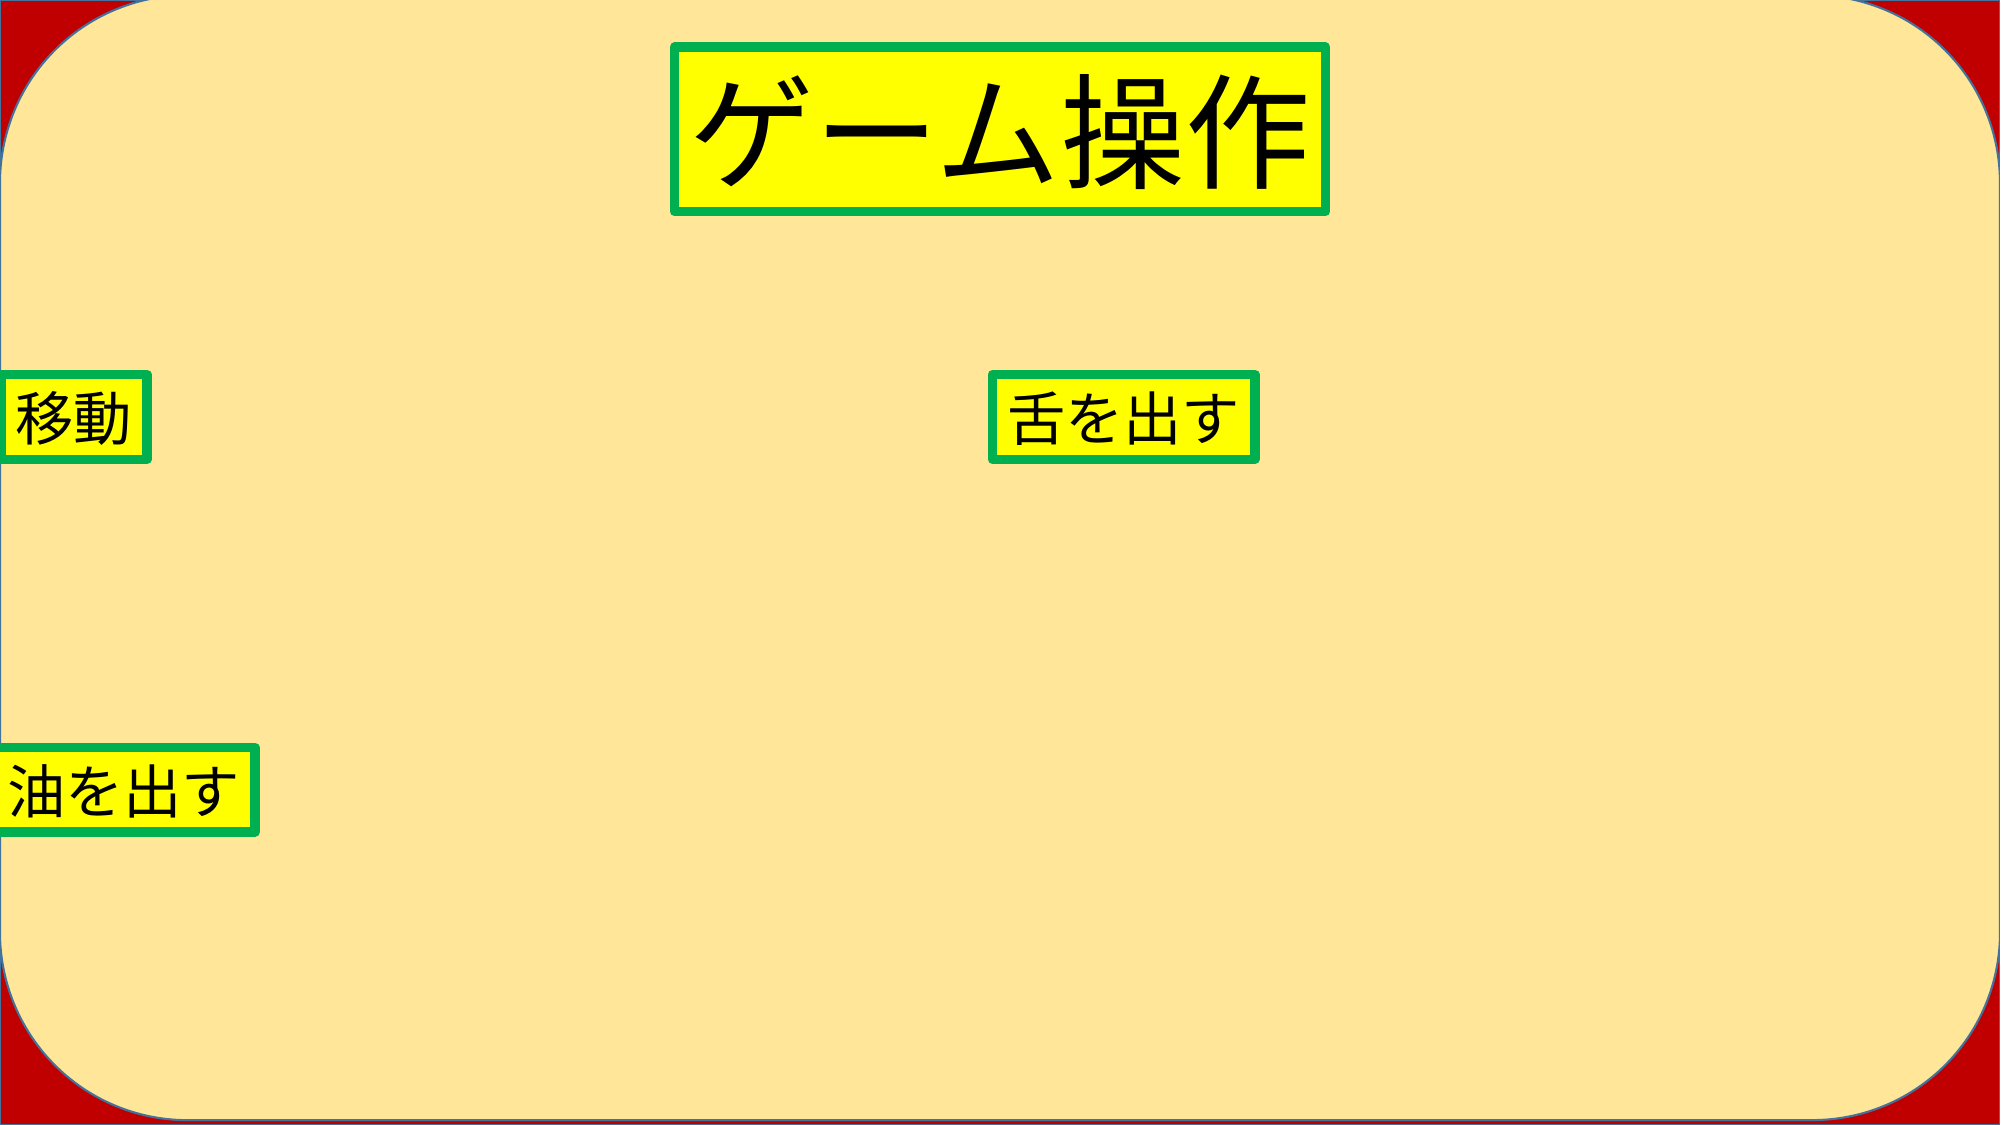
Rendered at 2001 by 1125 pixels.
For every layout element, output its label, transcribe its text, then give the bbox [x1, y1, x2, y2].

text_box [0, 0, 137, 155]
text_box [0, 0, 2000, 1122]
text_box [1863, 0, 2000, 155]
text_box 油を出す [0, 747, 255, 833]
text_box 舌を出す [992, 374, 1255, 460]
text_box 移動 [0, 374, 148, 460]
text_box ゲーム操作 [674, 46, 1326, 212]
text_box [0, 961, 2000, 1125]
